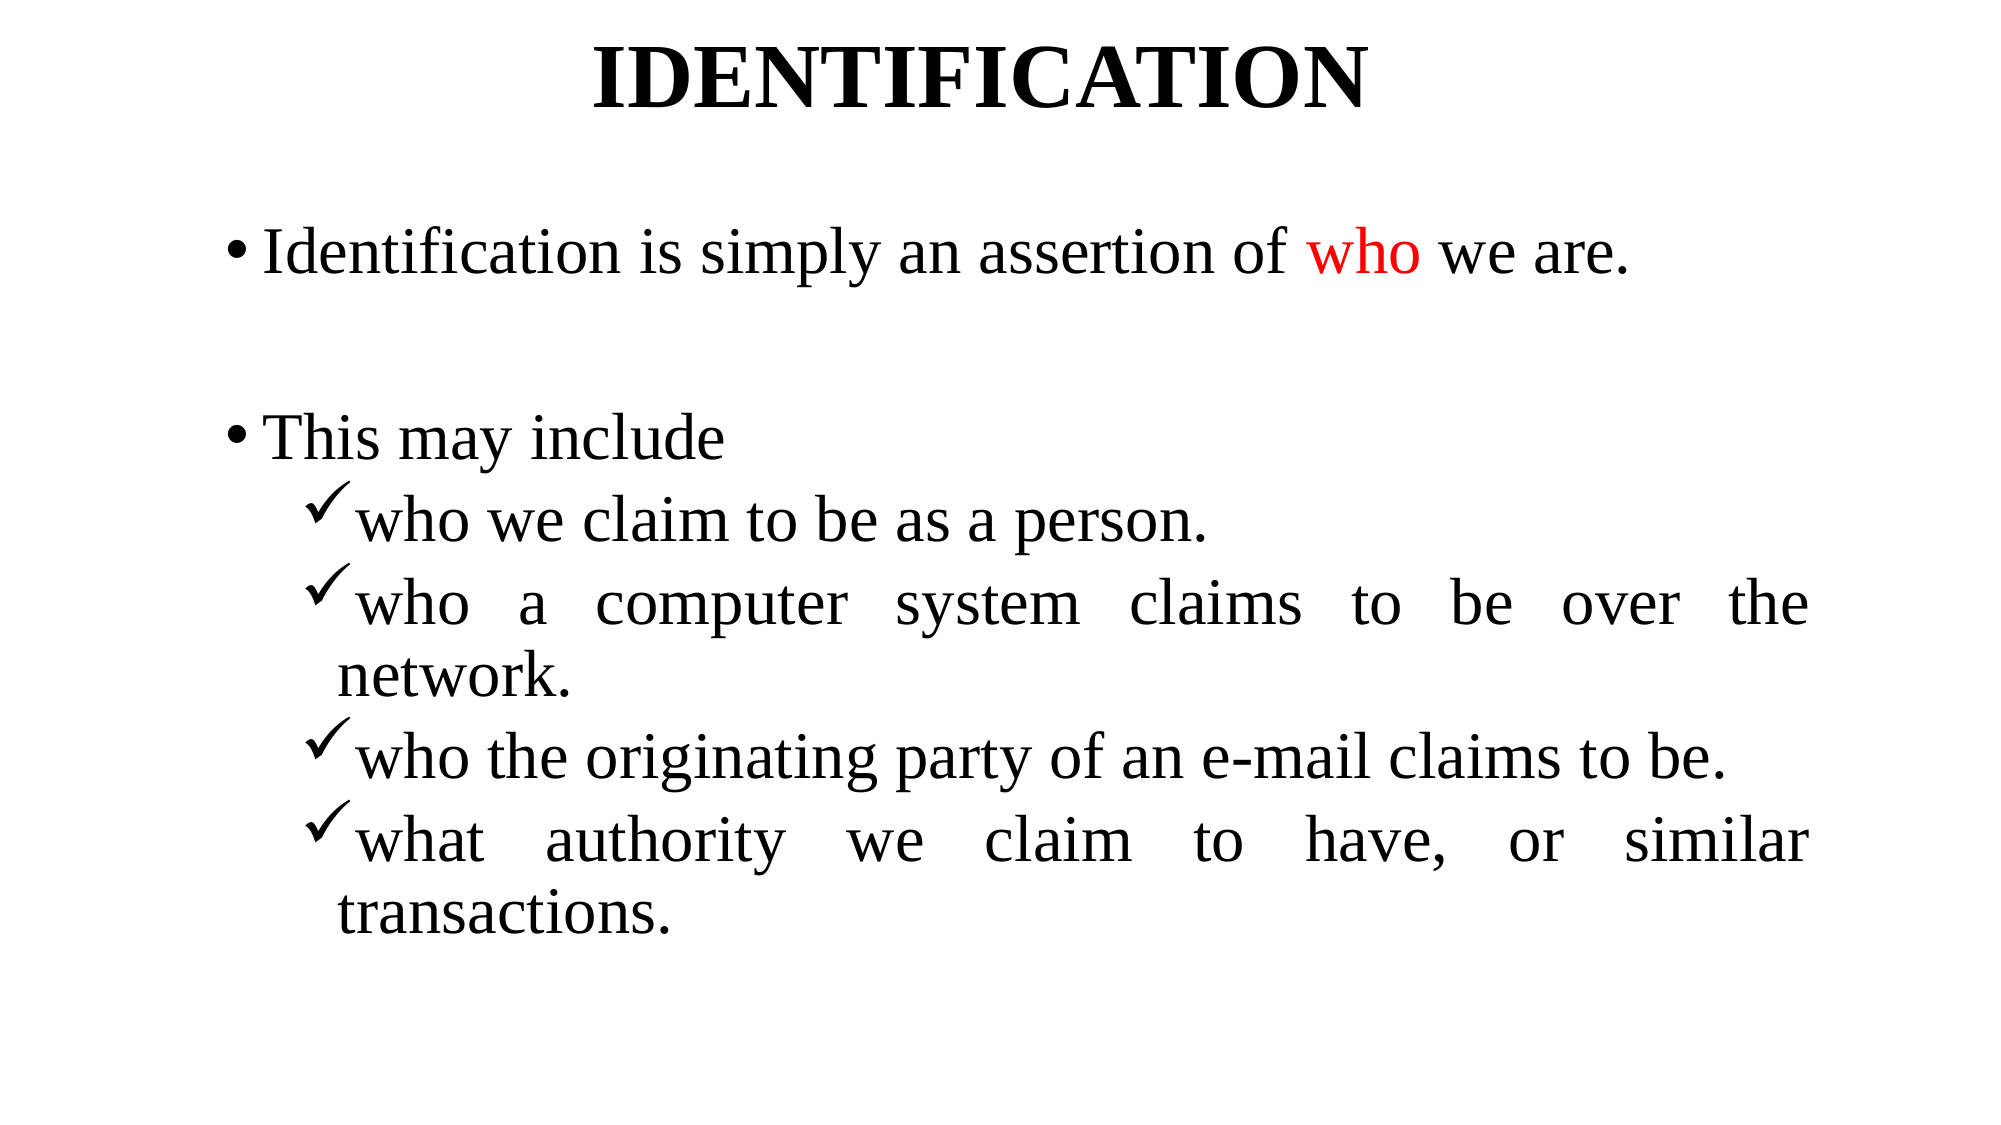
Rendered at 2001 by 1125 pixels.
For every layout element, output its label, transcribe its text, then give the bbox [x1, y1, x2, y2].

title IDENTIFICATION [324, 0, 1638, 155]
list Identification is simply an assertion of who we are. This may include who we claim to be as a person. who a computer system claims to be over the network. who the originating party of an e-mail claims to be. what authority we claim to have, or similar transactions. [210, 208, 1828, 1079]
